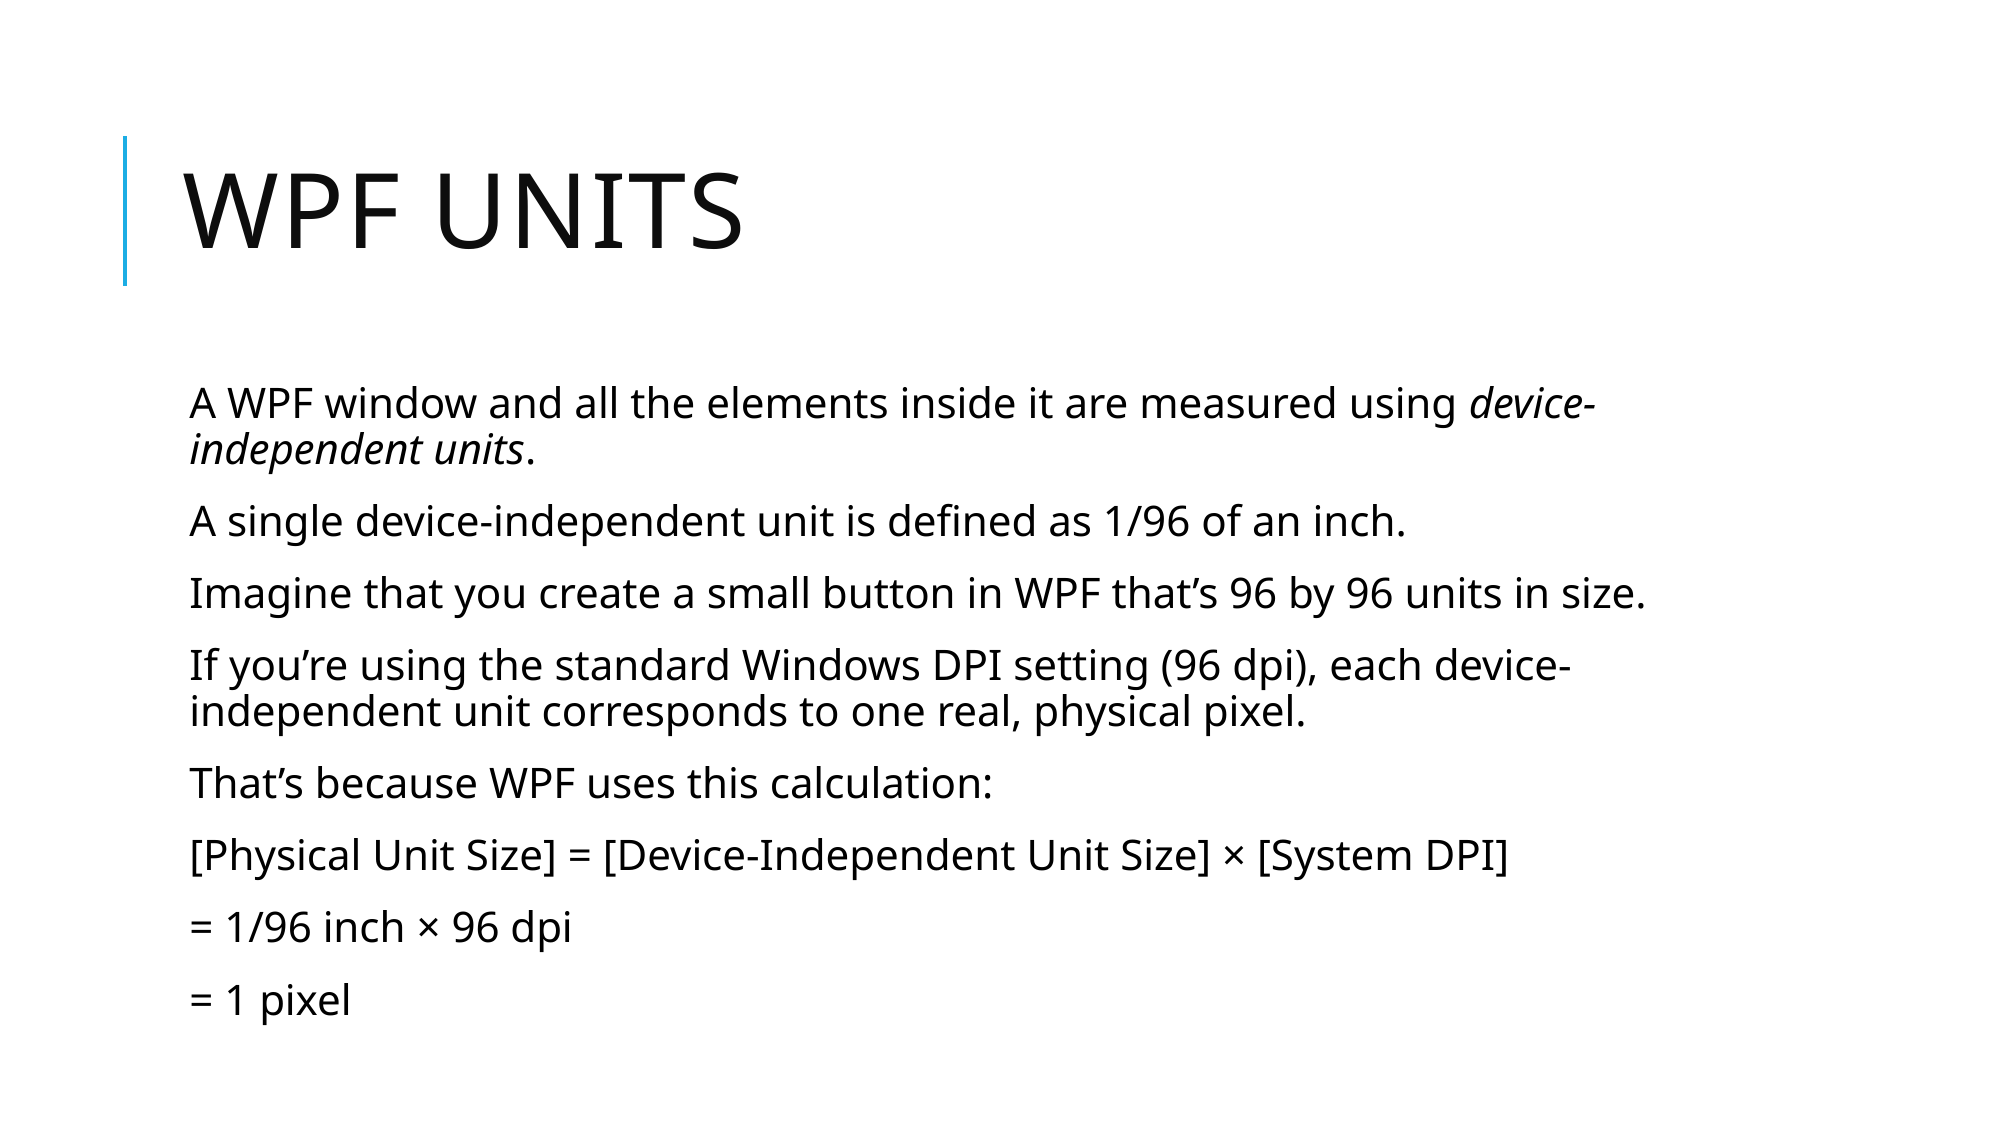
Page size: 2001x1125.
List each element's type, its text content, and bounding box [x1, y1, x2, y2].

list A WPF window and all the elements inside it are measured using device-independent units. A single device-independent unit is defined as 1/96 of an inch. Imagine that you create a small button in WPF that’s 96 by 96 units in size. If you’re using the standard Windows DPI setting (96 dpi), each device-independent unit corresponds to one real, physical pixel. That’s because WPF uses this calculation: [Physical Unit Size] = [Device-Independent Unit Size] × [System DPI] = 1/96 inch × 96 dpi = 1 pixel [168, 375, 1763, 1035]
title WPF Units [168, 96, 1763, 342]
